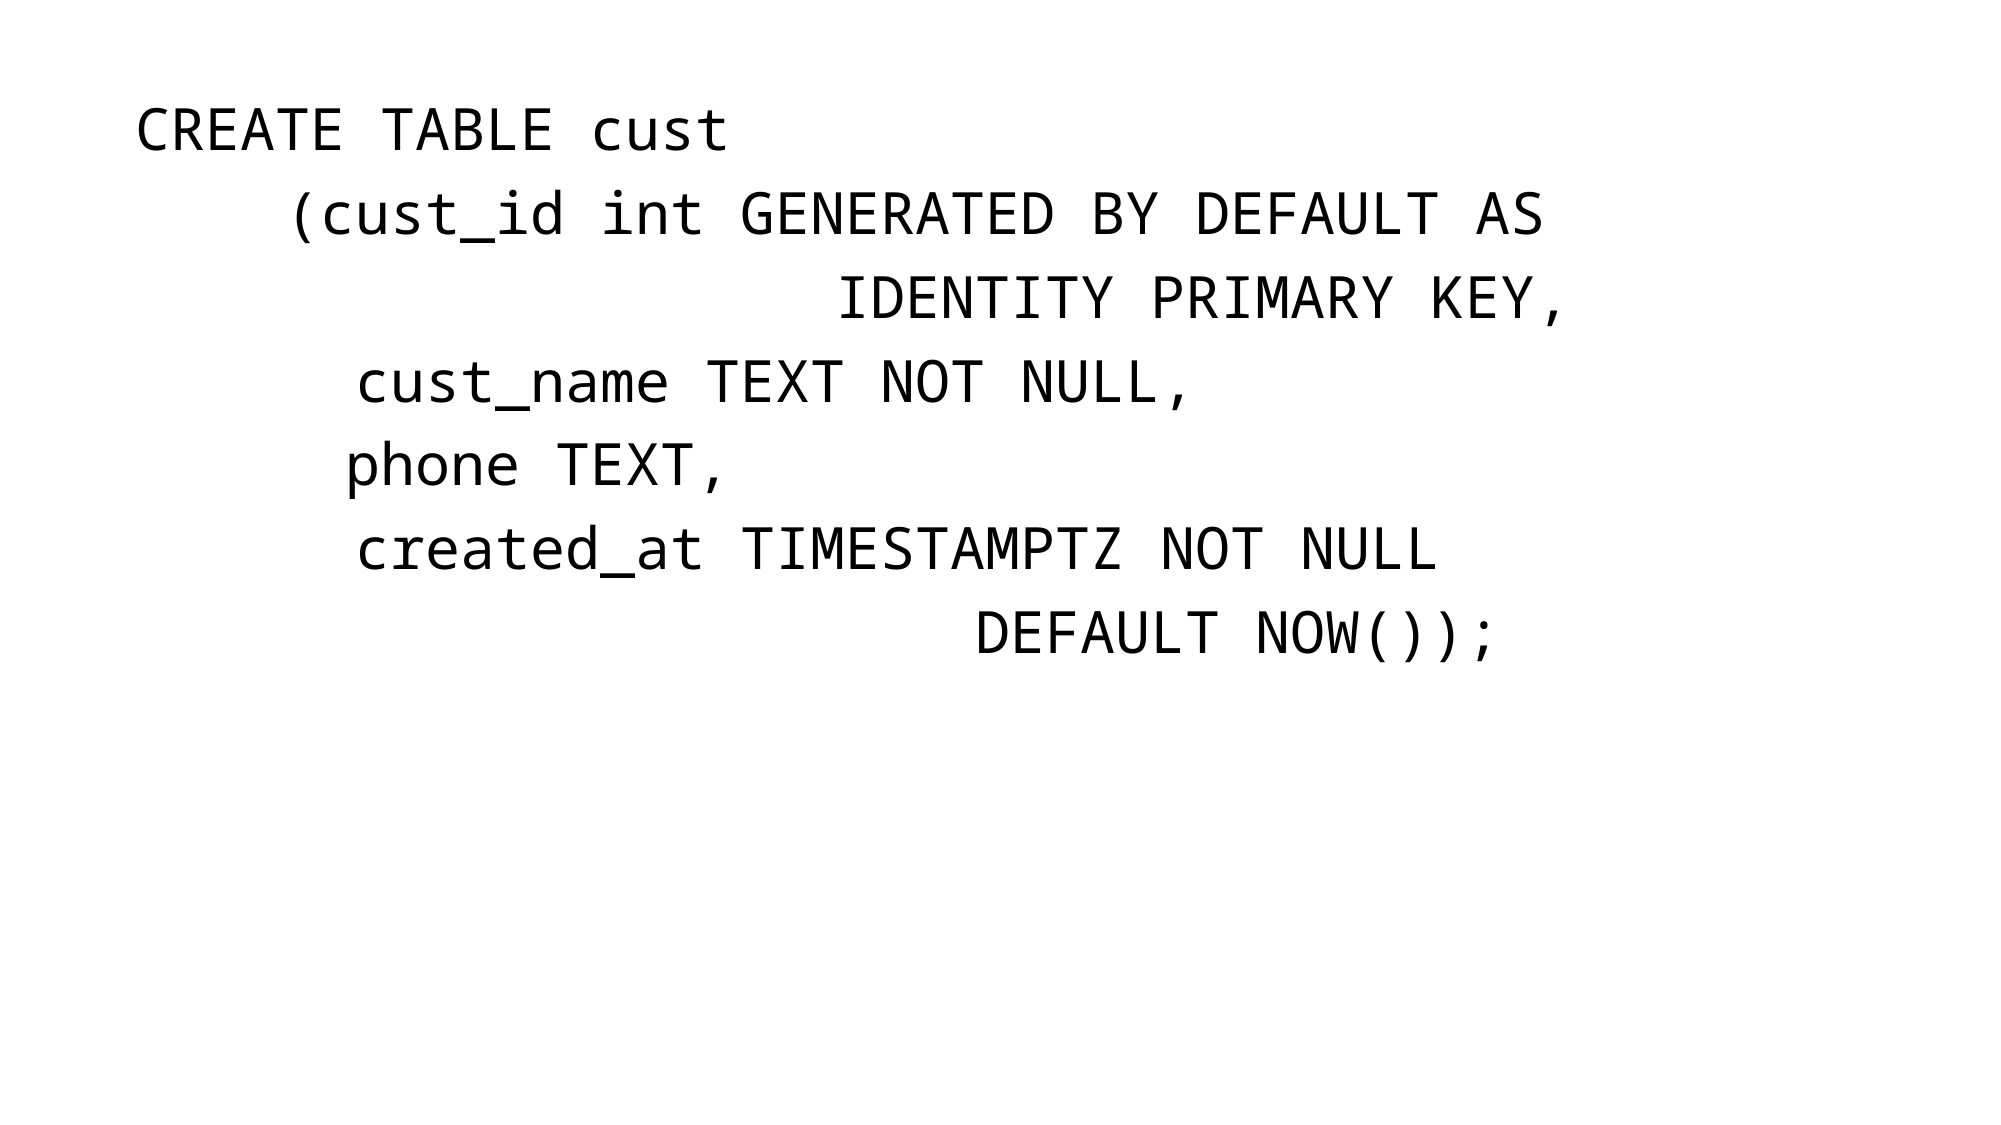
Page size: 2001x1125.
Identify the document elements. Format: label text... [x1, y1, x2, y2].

list CREATE TABLE cust (cust_id int GENERATED BY DEFAULT AS IDENTITY PRIMARY KEY, cust_name TEXT NOT NULL, phone TEXT, created_at TIMESTAMPTZ NOT NULL DEFAULT NOW()); [120, 92, 1824, 1041]
